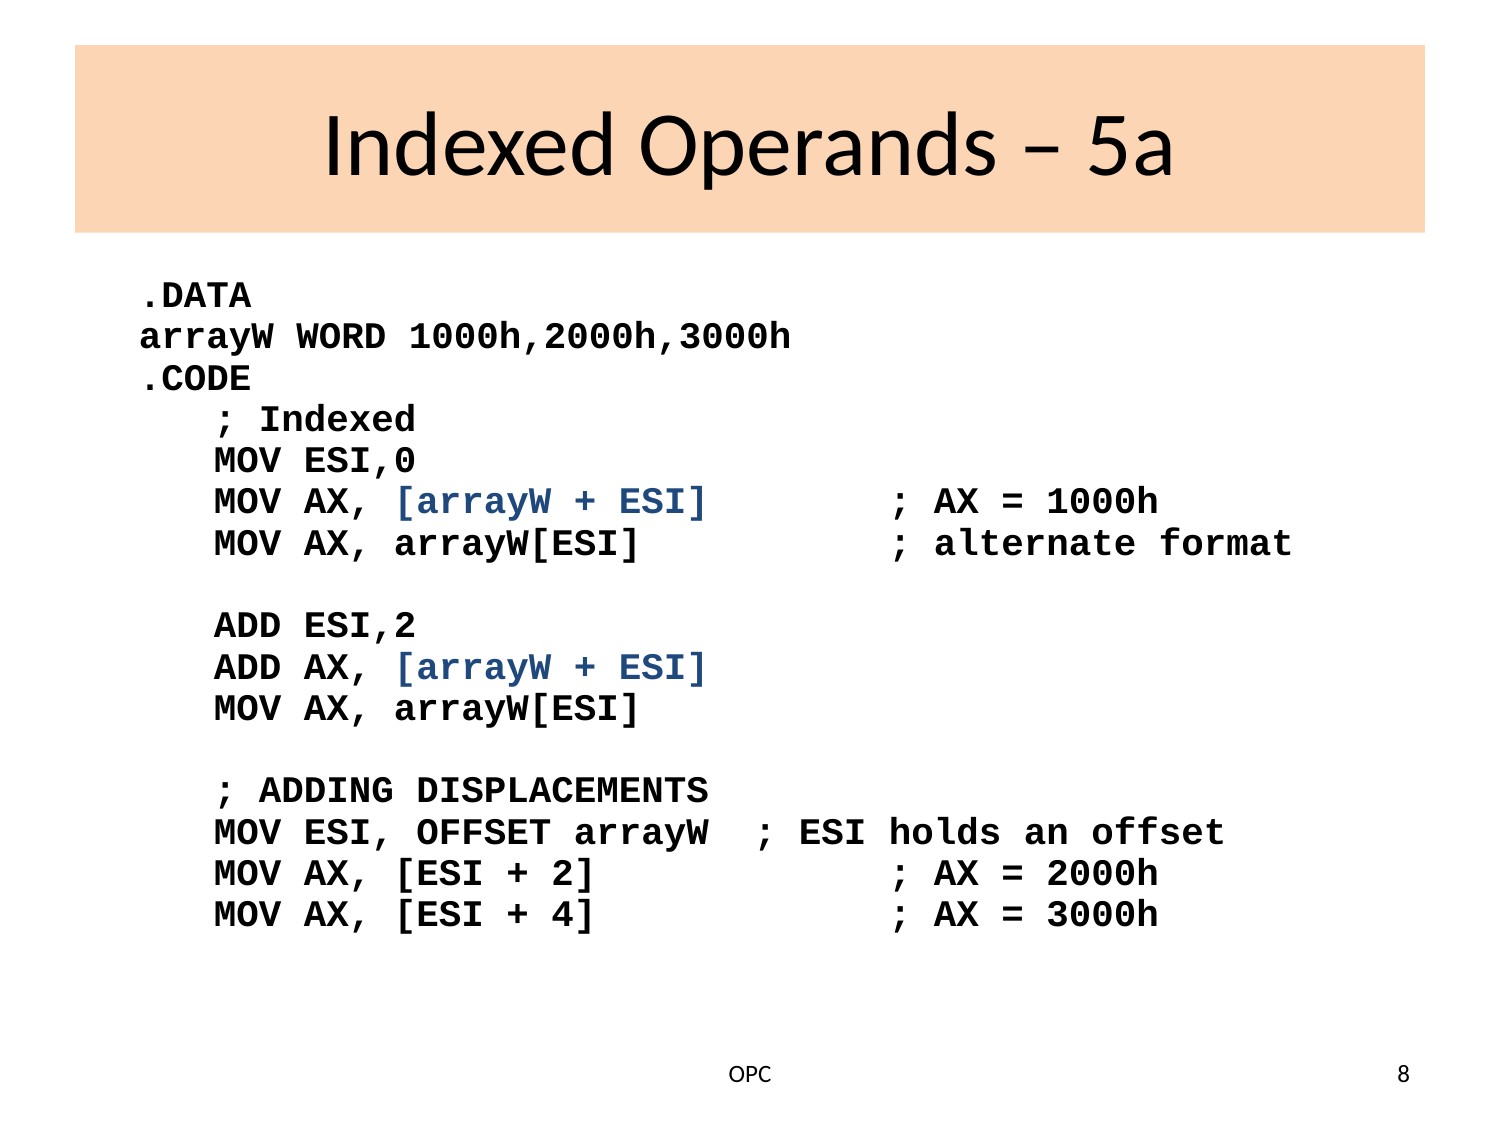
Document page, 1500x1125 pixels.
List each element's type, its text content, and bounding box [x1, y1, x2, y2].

slide_number 8 [1074, 1042, 1425, 1103]
title Indexed Operands – 5a [75, 45, 1425, 233]
footer OPC [512, 1043, 988, 1103]
text_box .DATA arrayW WORD 1000h,2000h,3000h .CODE ; Indexed MOV ESI,0 MOV AX, [arrayW + ESI] ; AX = 1000h MOV AX, arrayW[ESI] ; alternate format ADD ESI,2 ADD AX, [arrayW + ESI] MOV AX, arrayW[ESI] ; ADDING DISPLACEMENTS MOV ESI, OFFSET arrayW ; ESI holds an offset MOV AX, [ESI + 2] ; AX = 2000h MOV AX, [ESI + 4] ; AX = 3000h [123, 267, 1387, 1043]
